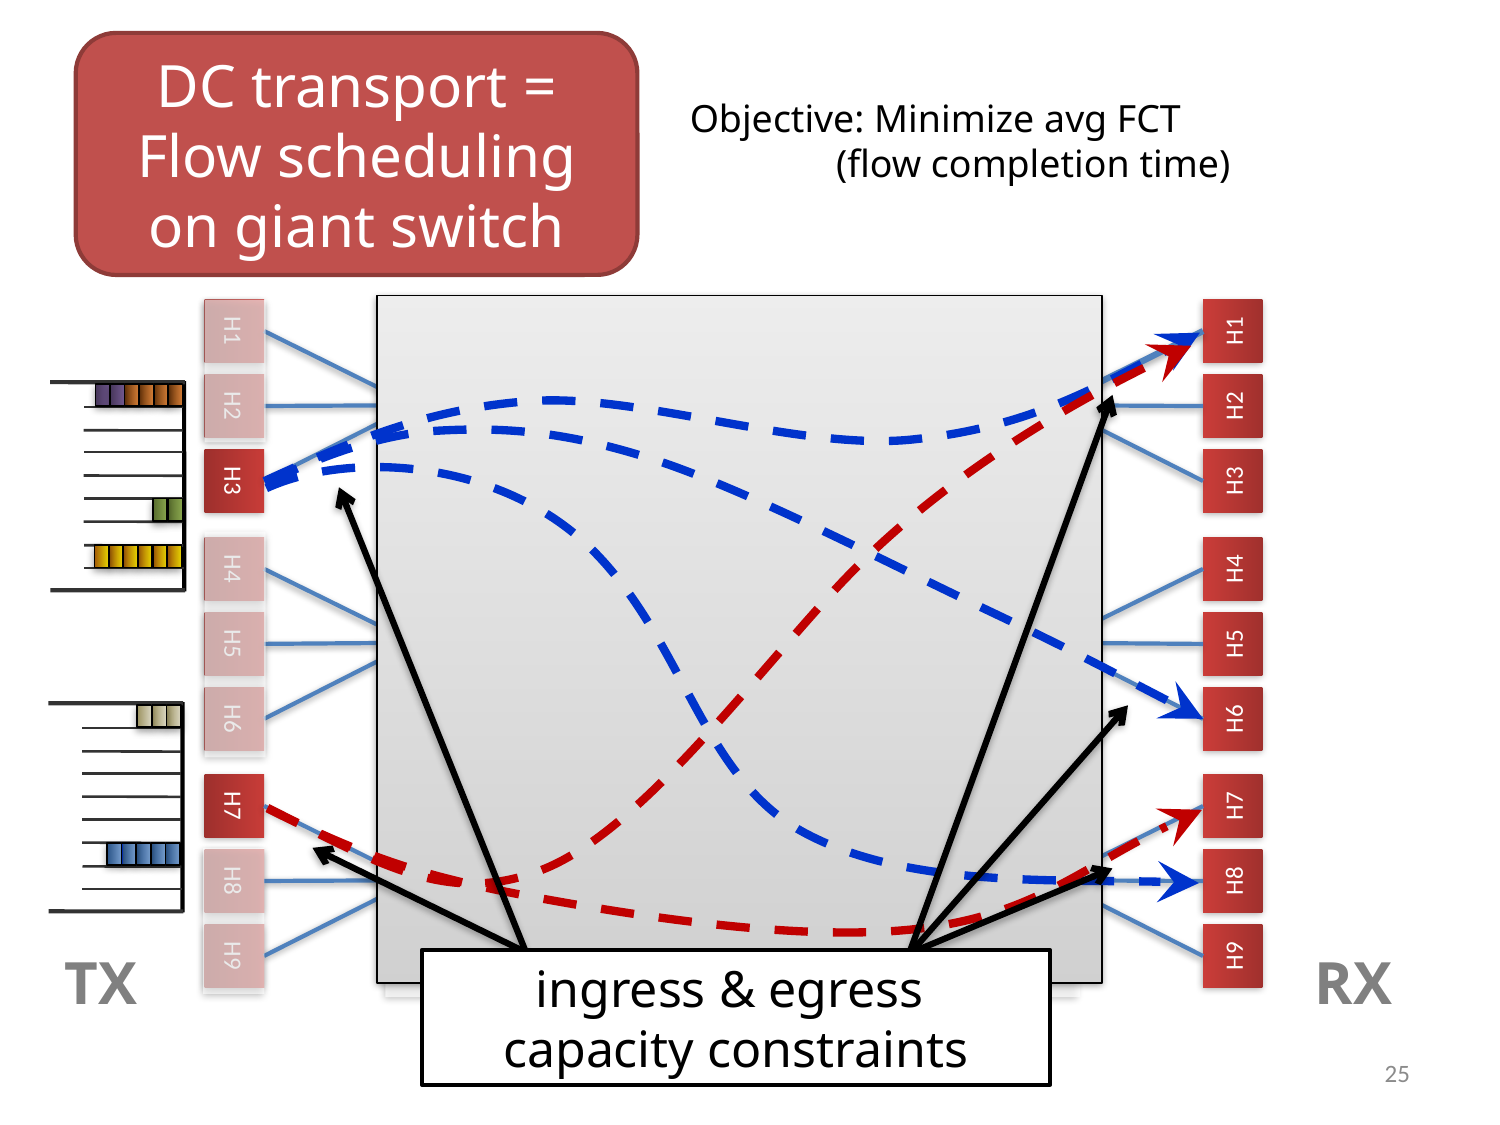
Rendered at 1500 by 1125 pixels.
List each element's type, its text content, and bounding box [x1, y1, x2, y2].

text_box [312, 394, 1129, 937]
text_box H8 [1208, 849, 1263, 913]
text_box H7 [204, 774, 257, 838]
text_box H6 [1208, 687, 1263, 751]
text_box H9 [1207, 924, 1263, 937]
text_box Objective: Minimize avg FCT (flow completion time) [674, 87, 1338, 193]
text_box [48, 701, 184, 913]
text_box H3 [204, 450, 257, 513]
text_box DC transport = Flow scheduling on giant switch [73, 30, 640, 278]
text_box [49, 938, 1426, 1026]
text_box [202, 847, 258, 937]
text_box H5 [1208, 612, 1263, 676]
text_box H2 [1208, 374, 1263, 438]
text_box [264, 332, 1204, 347]
text_box H4 [1208, 537, 1263, 601]
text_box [267, 345, 1203, 933]
text_box [204, 531, 257, 758]
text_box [312, 1034, 1129, 1087]
text_box [376, 295, 1086, 329]
text_box H1 [1203, 299, 1263, 363]
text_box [1090, 292, 1166, 330]
text_box [204, 299, 267, 443]
slide_number 25 [1074, 1042, 1425, 1103]
text_box H3 [1208, 449, 1263, 513]
text_box H7 [1208, 774, 1263, 838]
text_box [49, 380, 186, 592]
